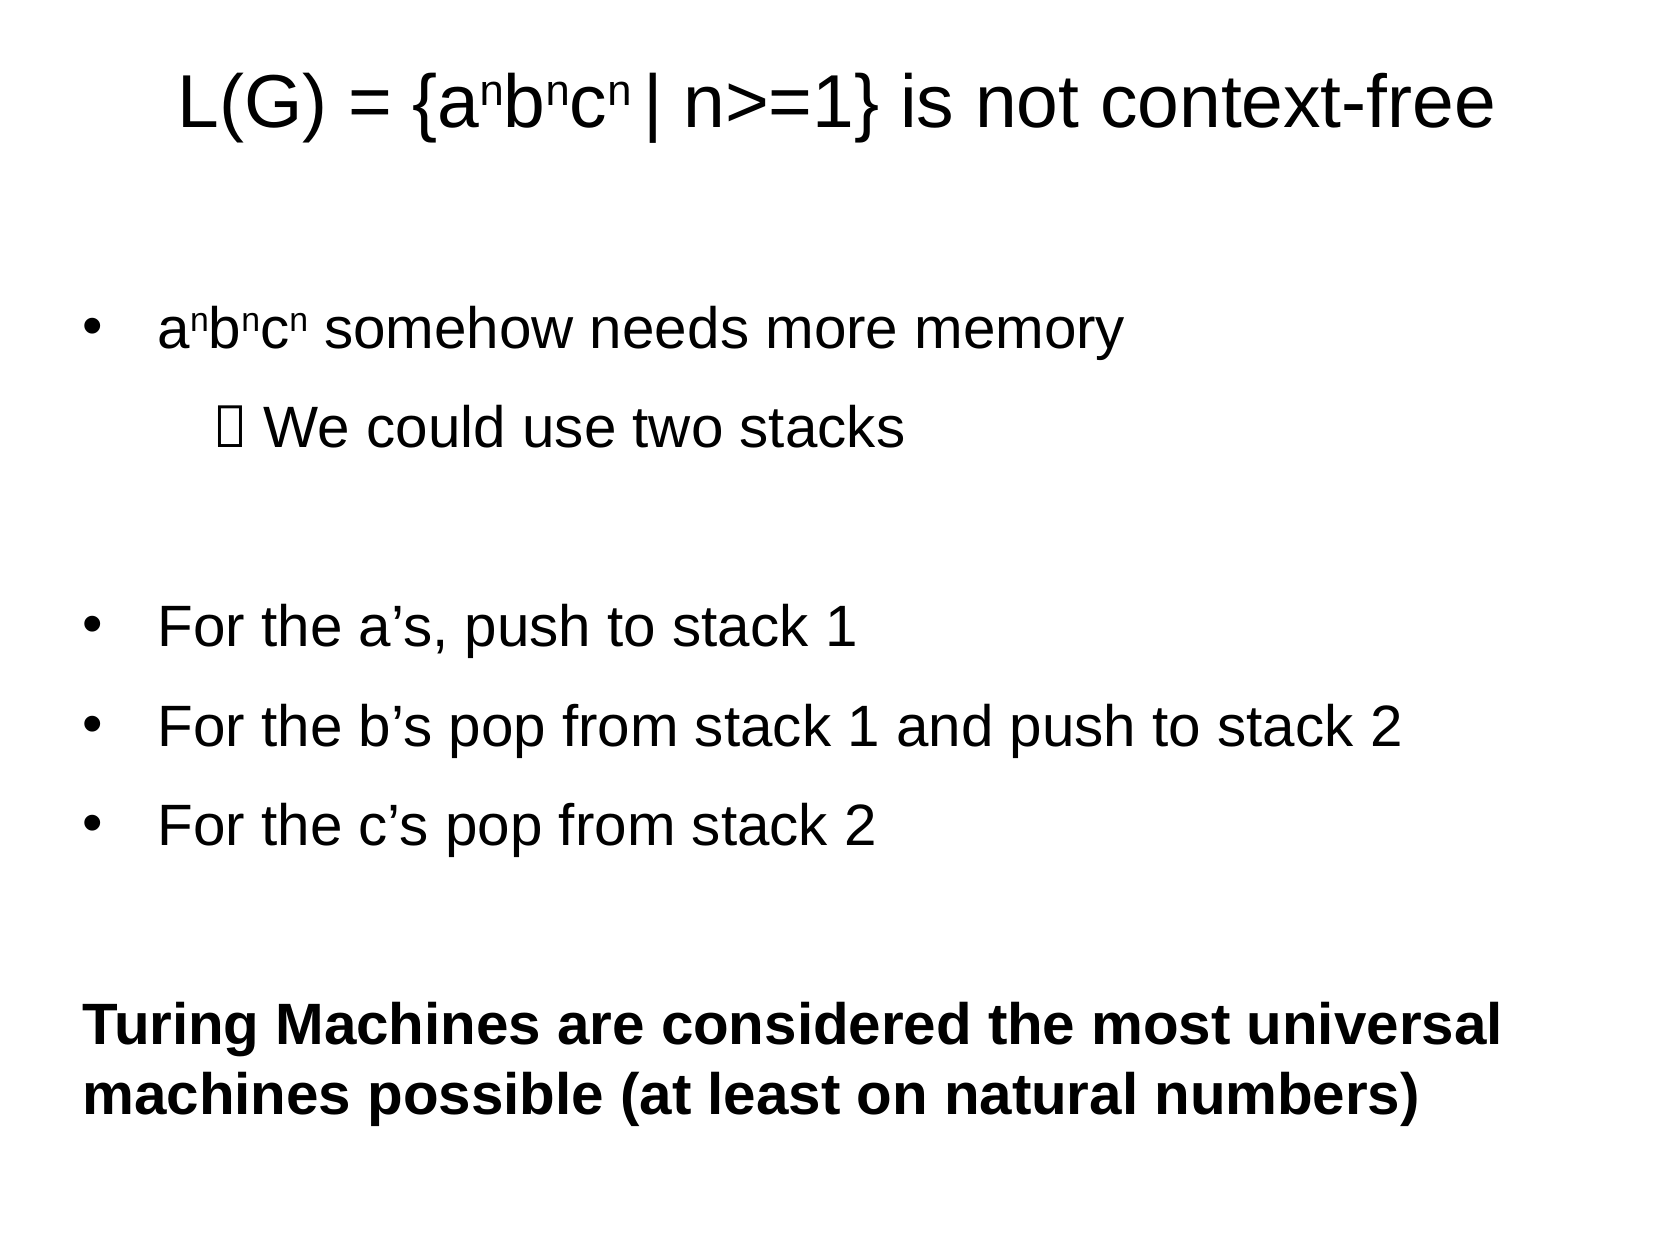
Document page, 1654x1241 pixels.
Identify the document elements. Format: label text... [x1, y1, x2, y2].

title L(G) = {anbncn | n>=1} is not context-free [82, 49, 1571, 257]
list anbncn somehow needs more memory  We could use two stacks For the a’s, push to stack 1 For the b’s pop from stack 1 and push to stack 2 For the c’s pop from stack 2 Turing Machines are considered the most universal machines possible (at least on natural numbers) [82, 290, 1600, 1241]
